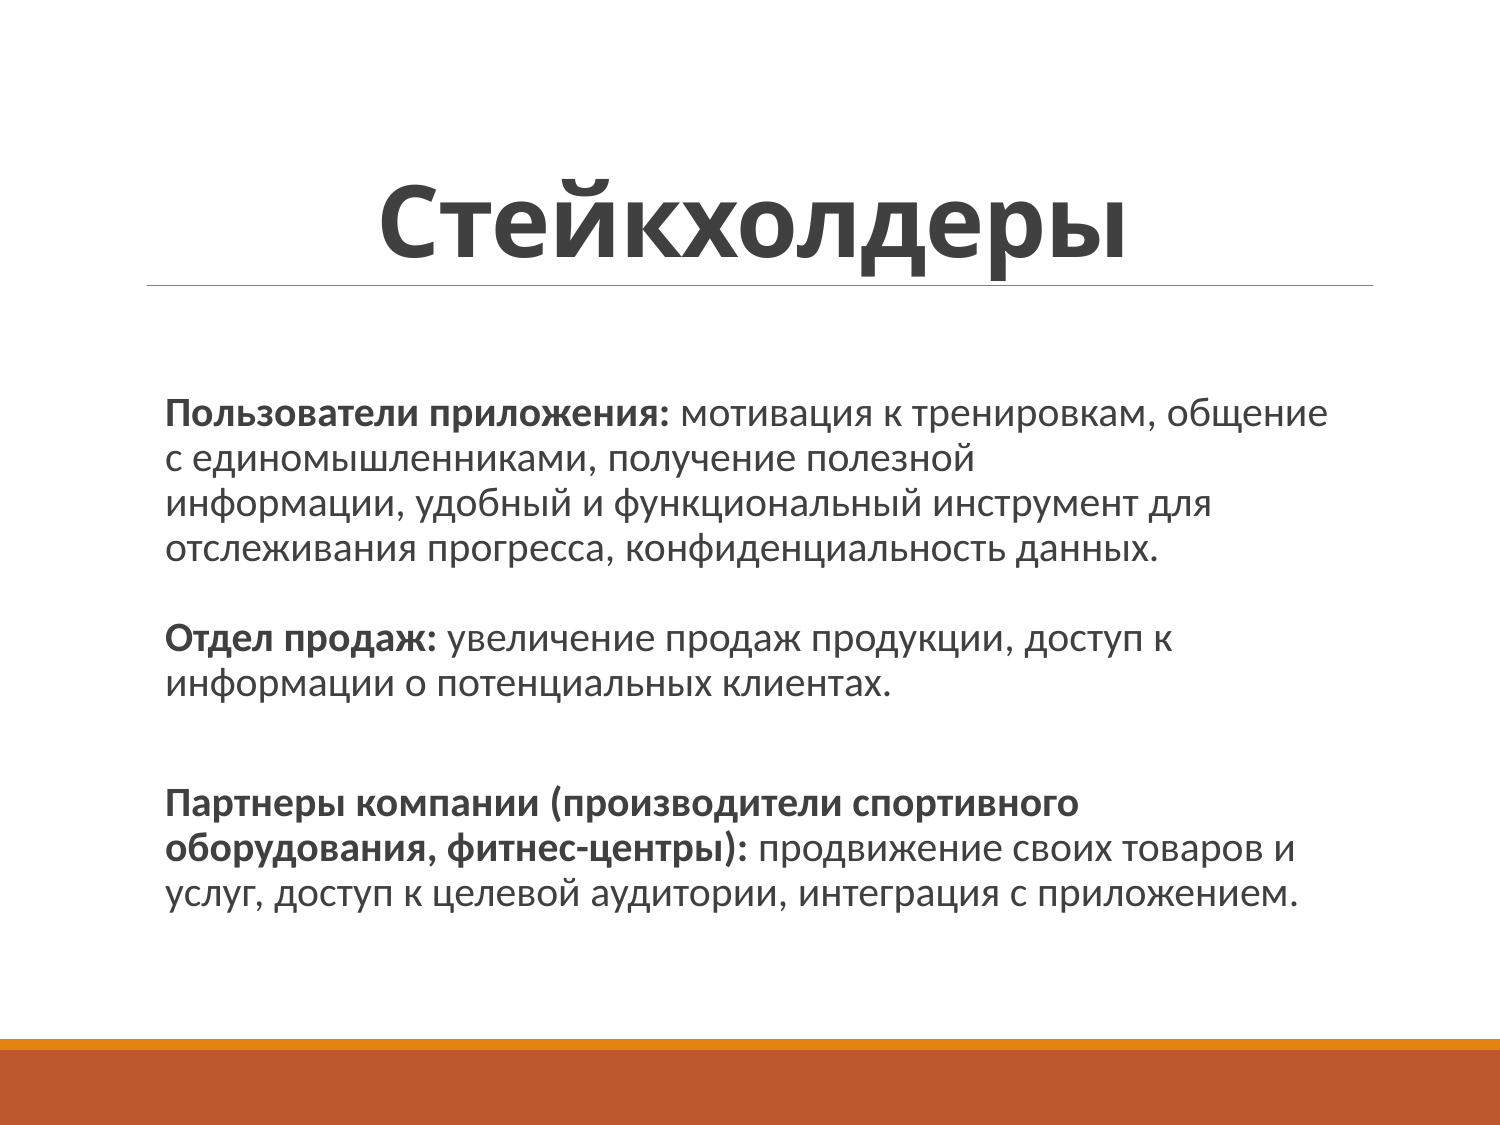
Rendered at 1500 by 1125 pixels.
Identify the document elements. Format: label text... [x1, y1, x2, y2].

title Стейкхолдеры [135, 47, 1373, 285]
list Пользователи приложения: мотивация к тренировкам, общение с единомышленниками, получение полезной информации, удобный и функциональный инструмент для отслеживания прогресса, конфиденциальность данных. Отдел продаж: увеличение продаж продукции, доступ к информации о потенциальных клиентах. Партнеры компании (производители спортивного оборудования, фитнес-центры): продвижение своих товаров и услуг, доступ к целевой аудитории, интеграция с приложением. [150, 303, 1330, 941]
